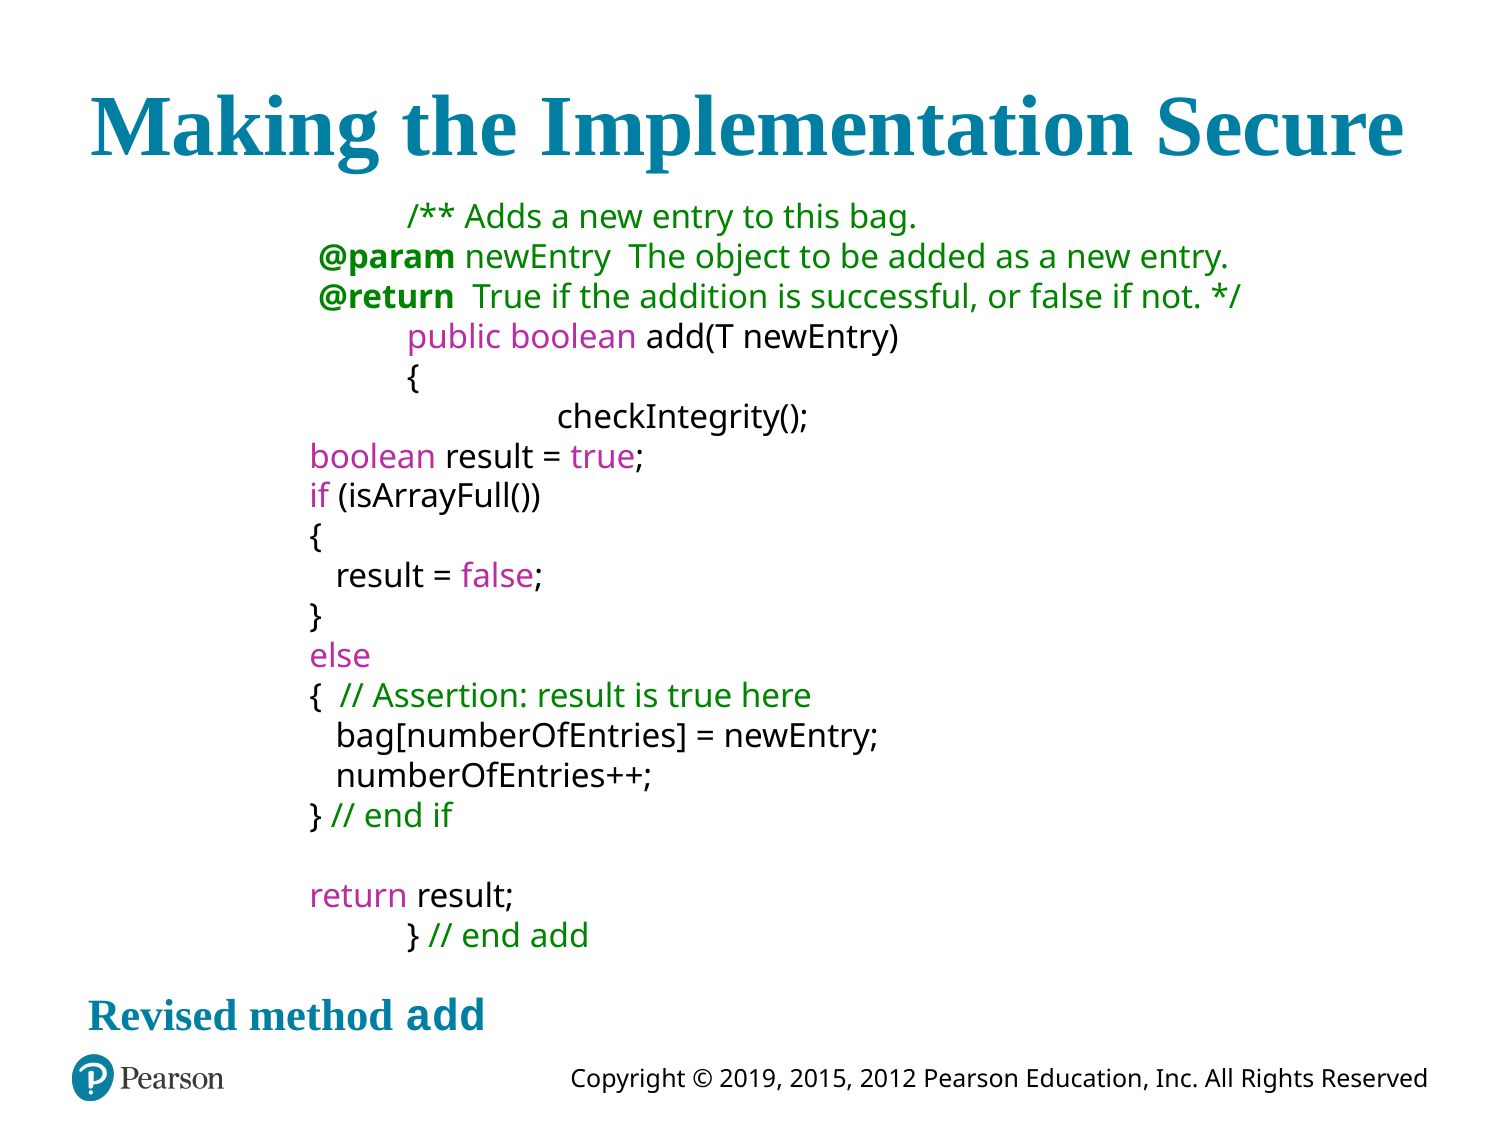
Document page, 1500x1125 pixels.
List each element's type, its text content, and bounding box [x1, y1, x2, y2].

picture [98, 1056, 224, 1101]
picture [72, 1087, 83, 1101]
picture [72, 1056, 83, 1070]
list Revised method add [72, 967, 1424, 1056]
title Making the Implementation Secure [74, 36, 1426, 189]
text_box /** Adds a new entry to this bag. @param newEntry The object to be added as a new entry. @return True if the addition is successful, or false if not. */ public boolean add(T newEntry) { checkIntegrity(); boolean result = true; if (isArrayFull()) { result = false; } else { // Assertion: result is true here bag[numberOfEntries] = newEntry; numberOfEntries++; } // end if return result; } // end add [249, 187, 1251, 962]
picture [80, 1063, 106, 1088]
